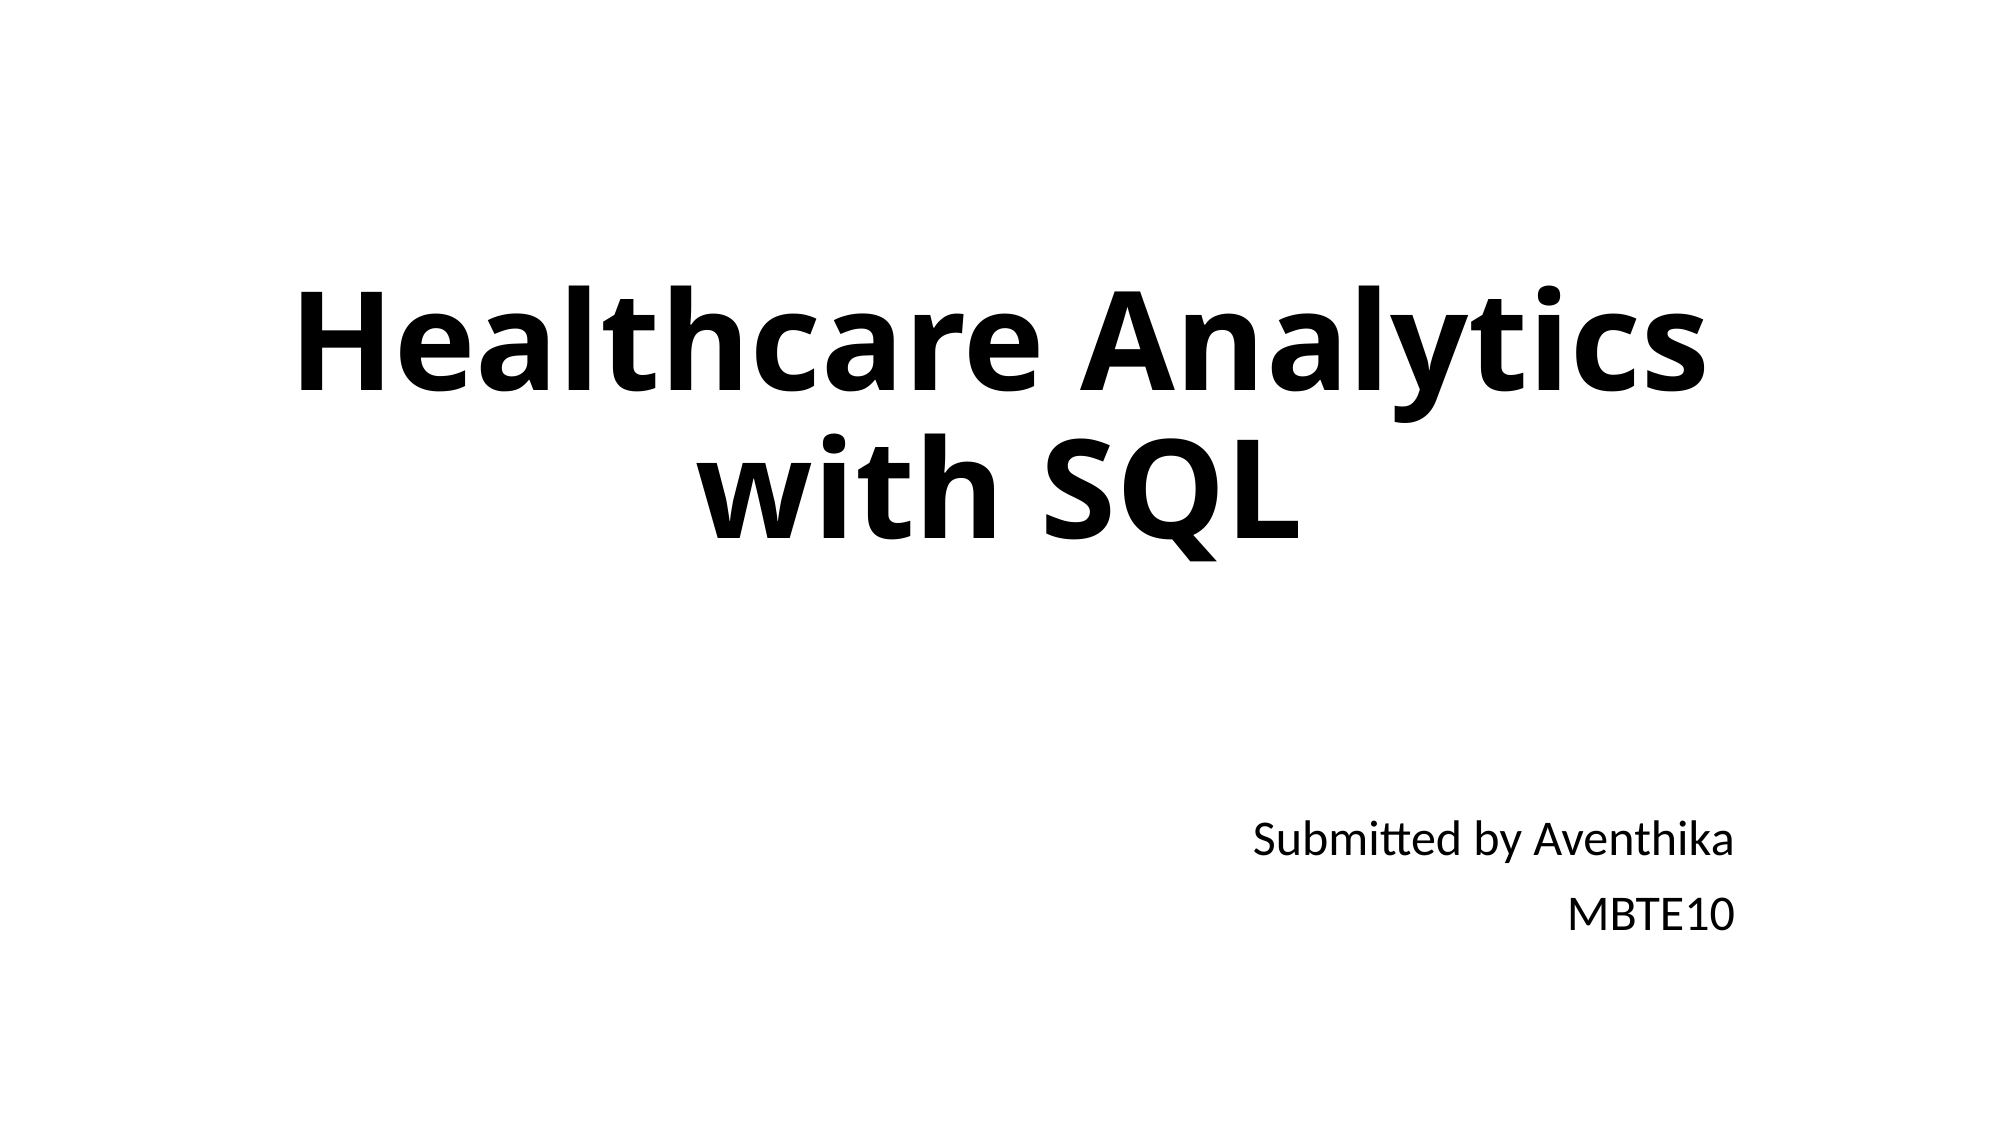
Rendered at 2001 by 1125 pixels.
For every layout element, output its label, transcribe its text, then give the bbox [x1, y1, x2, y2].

title Healthcare Analytics with SQL [249, 184, 1750, 576]
subtitle Submitted by Aventhika MBTE10 [249, 805, 1750, 1077]
